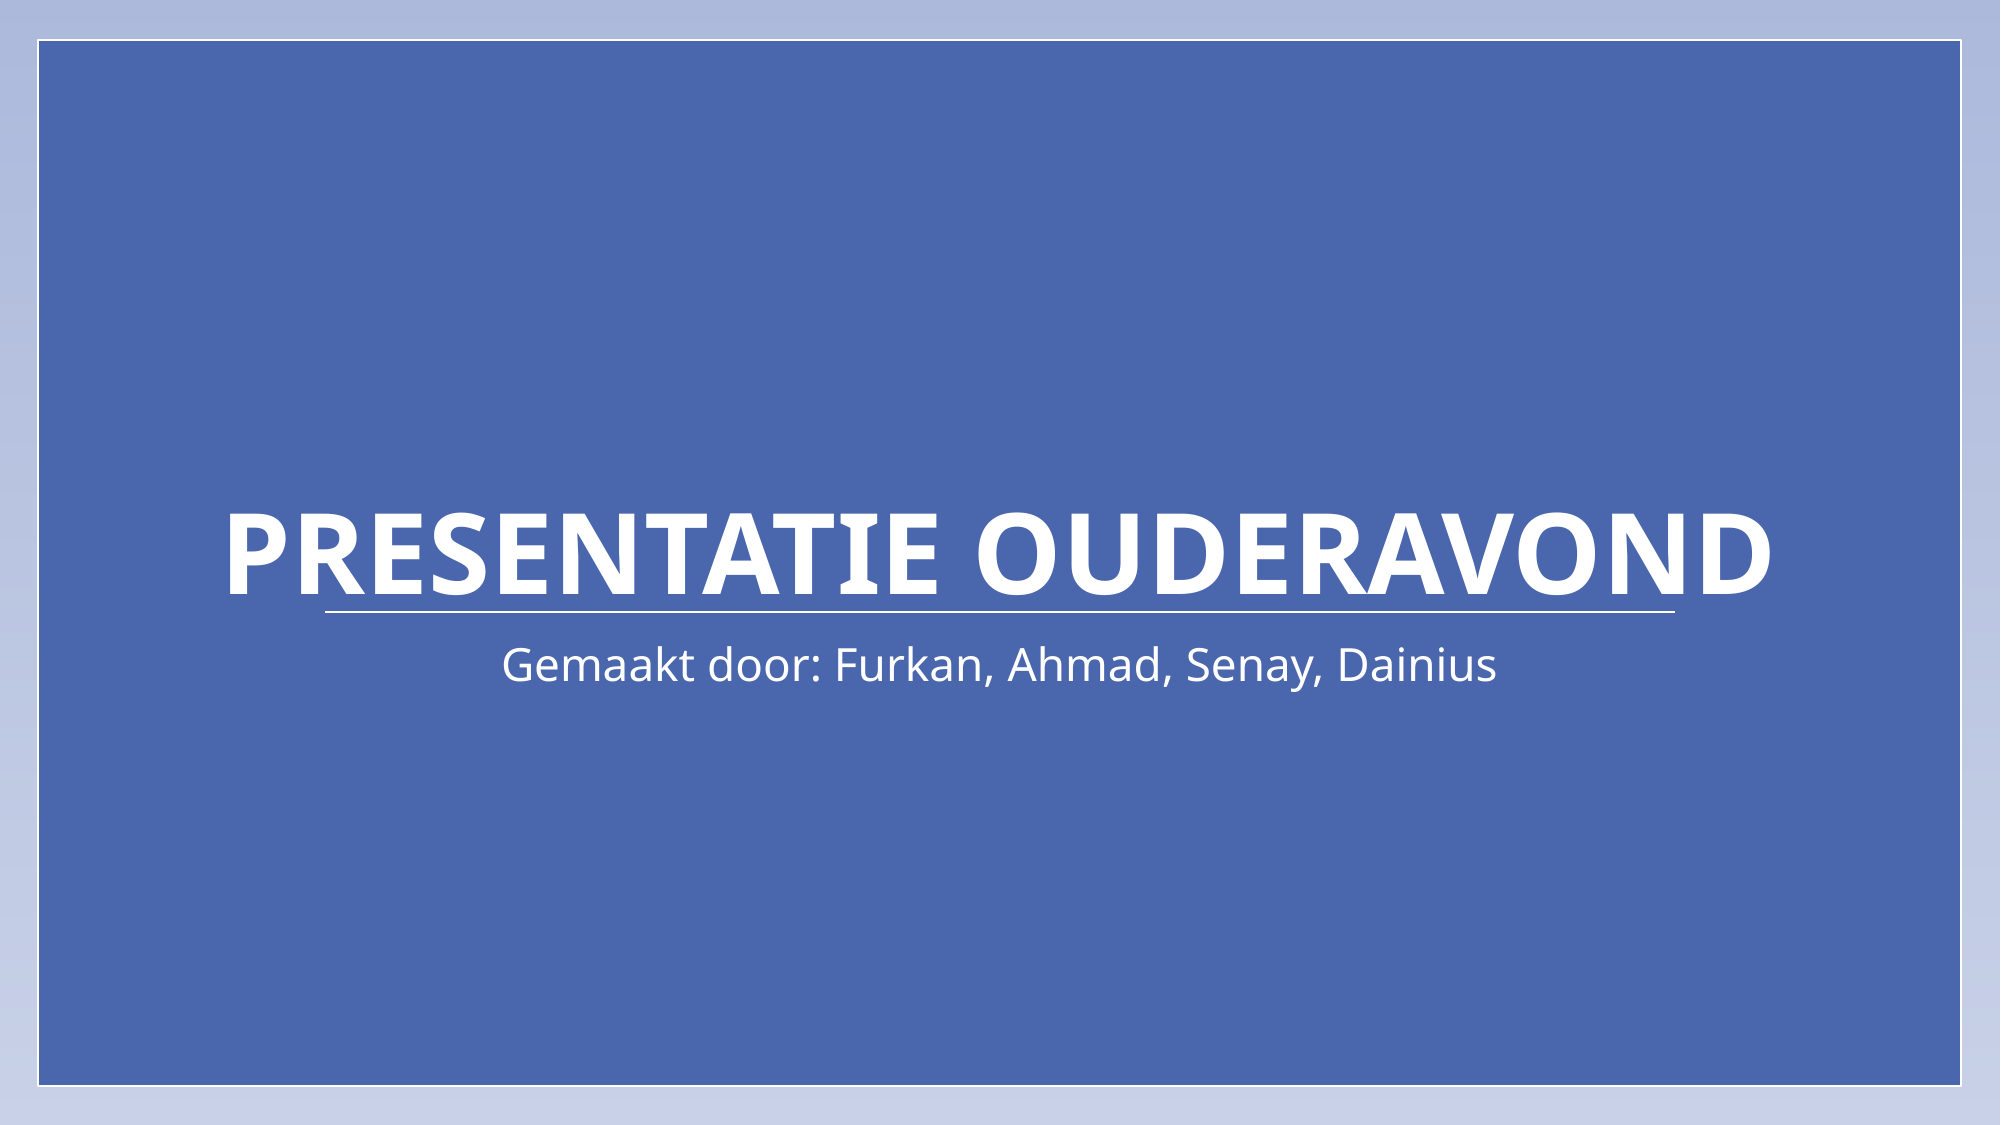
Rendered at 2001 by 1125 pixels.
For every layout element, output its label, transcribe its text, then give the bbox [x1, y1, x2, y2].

subtitle Gemaakt door: Furkan, Ahmad, Senay, Dainius [280, 634, 1719, 863]
title Presentatie Ouderavond [182, 144, 1818, 625]
